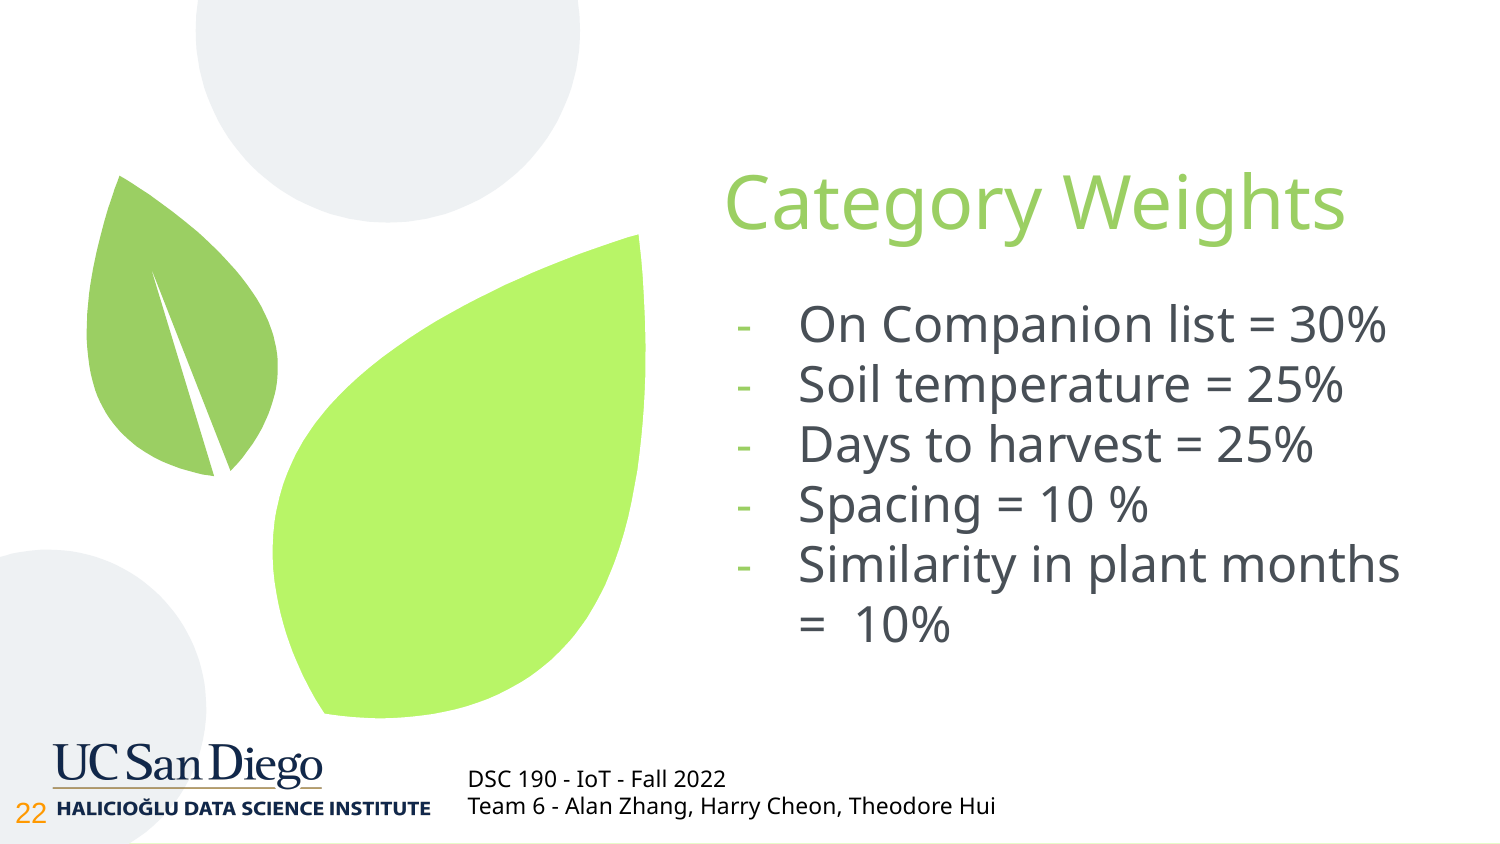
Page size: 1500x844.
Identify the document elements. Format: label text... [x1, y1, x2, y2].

title Category Weights [708, 146, 1425, 260]
list On Companion list = 30% Soil temperature = 25% Days to harvest = 25% Spacing = 10 % Similarity in plant months = 10% [708, 277, 1425, 780]
slide_number ‹#› [0, 779, 90, 844]
picture [51, 742, 432, 817]
